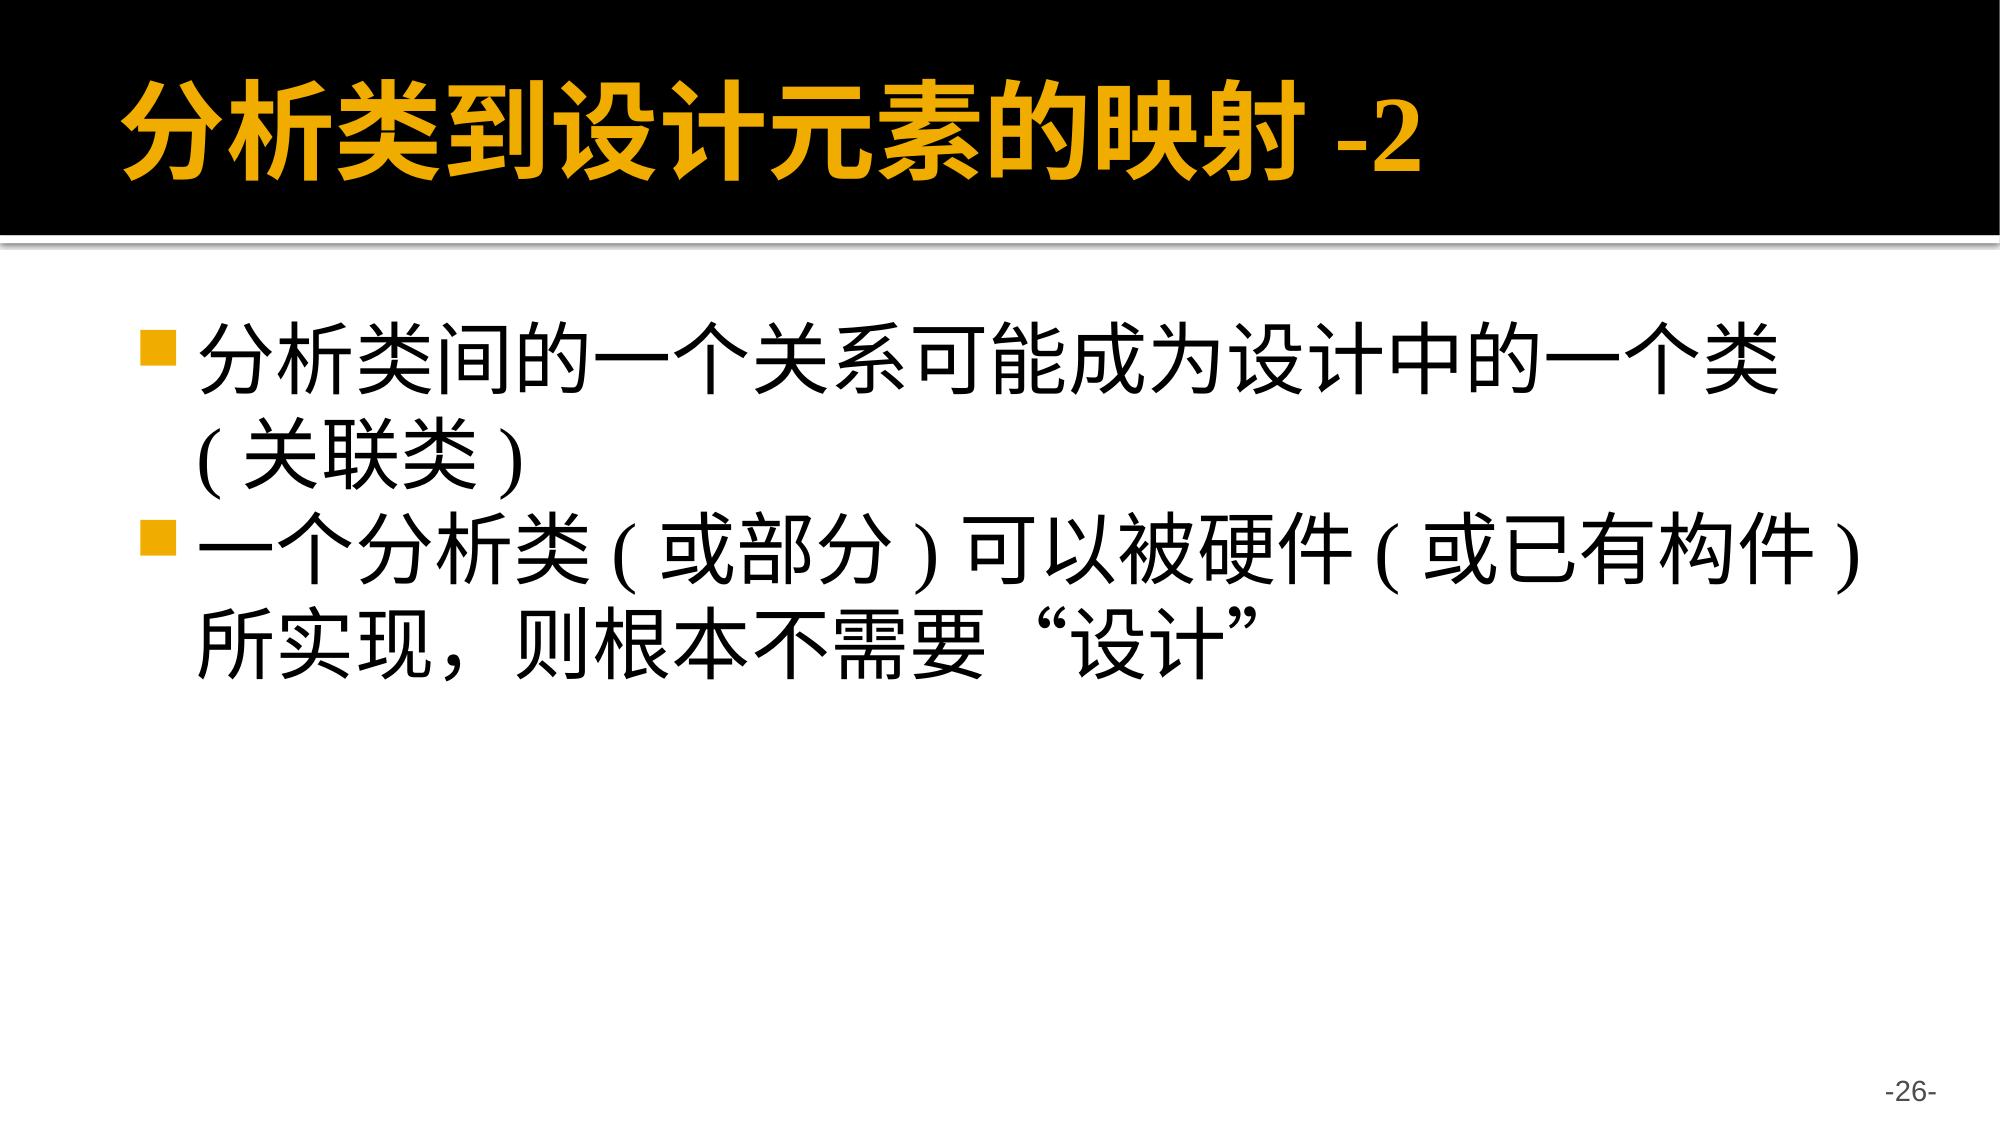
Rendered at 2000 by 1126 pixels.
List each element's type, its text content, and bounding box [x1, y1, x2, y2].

title 分析类到设计元素的映射-2 [99, 25, 1900, 232]
list 分析类间的一个关系可能成为设计中的一个类(关联类) 一个分析类(或部分)可以被硬件(或已有构件)所实现，则根本不需要“设计” [99, 291, 1900, 1051]
slide_number -26- [1794, 1062, 1955, 1108]
